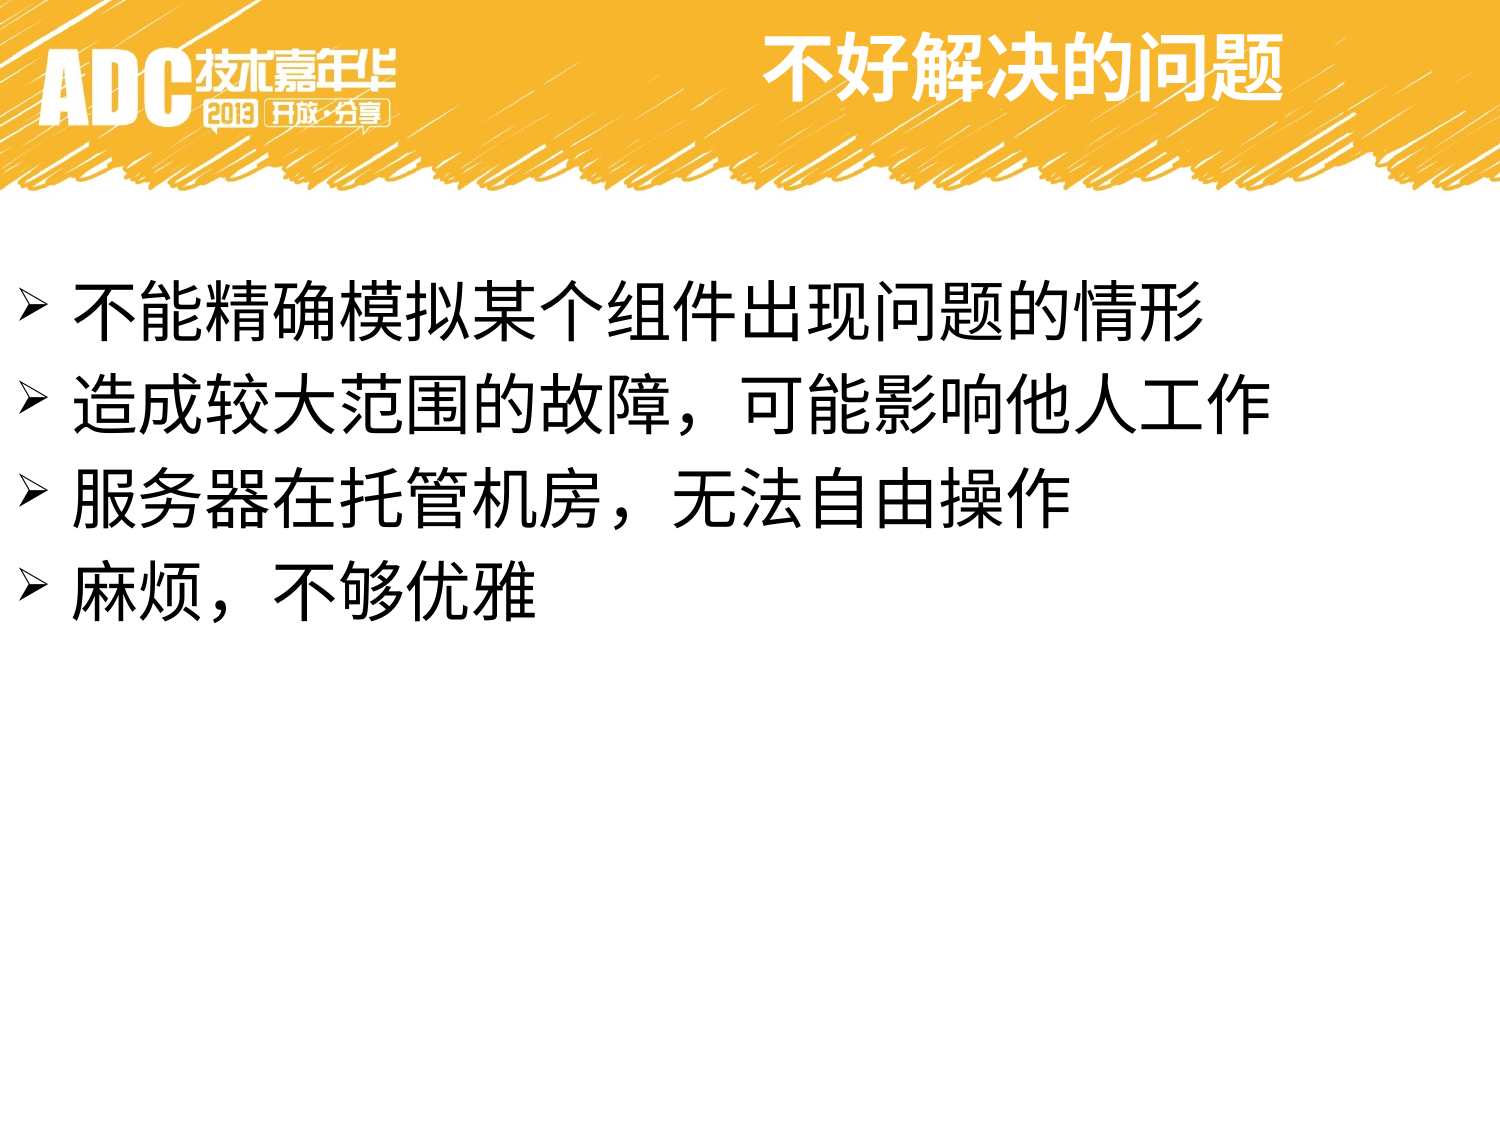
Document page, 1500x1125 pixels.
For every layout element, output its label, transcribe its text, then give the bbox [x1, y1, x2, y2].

title 不好解决的问题 [348, 0, 1500, 160]
list 不能精确模拟某个组件出现问题的情形 造成较大范围的故障，可能影响他人工作 服务器在托管机房，无法自由操作 麻烦，不够优雅 [0, 262, 1350, 1005]
picture [0, 0, 1500, 1125]
